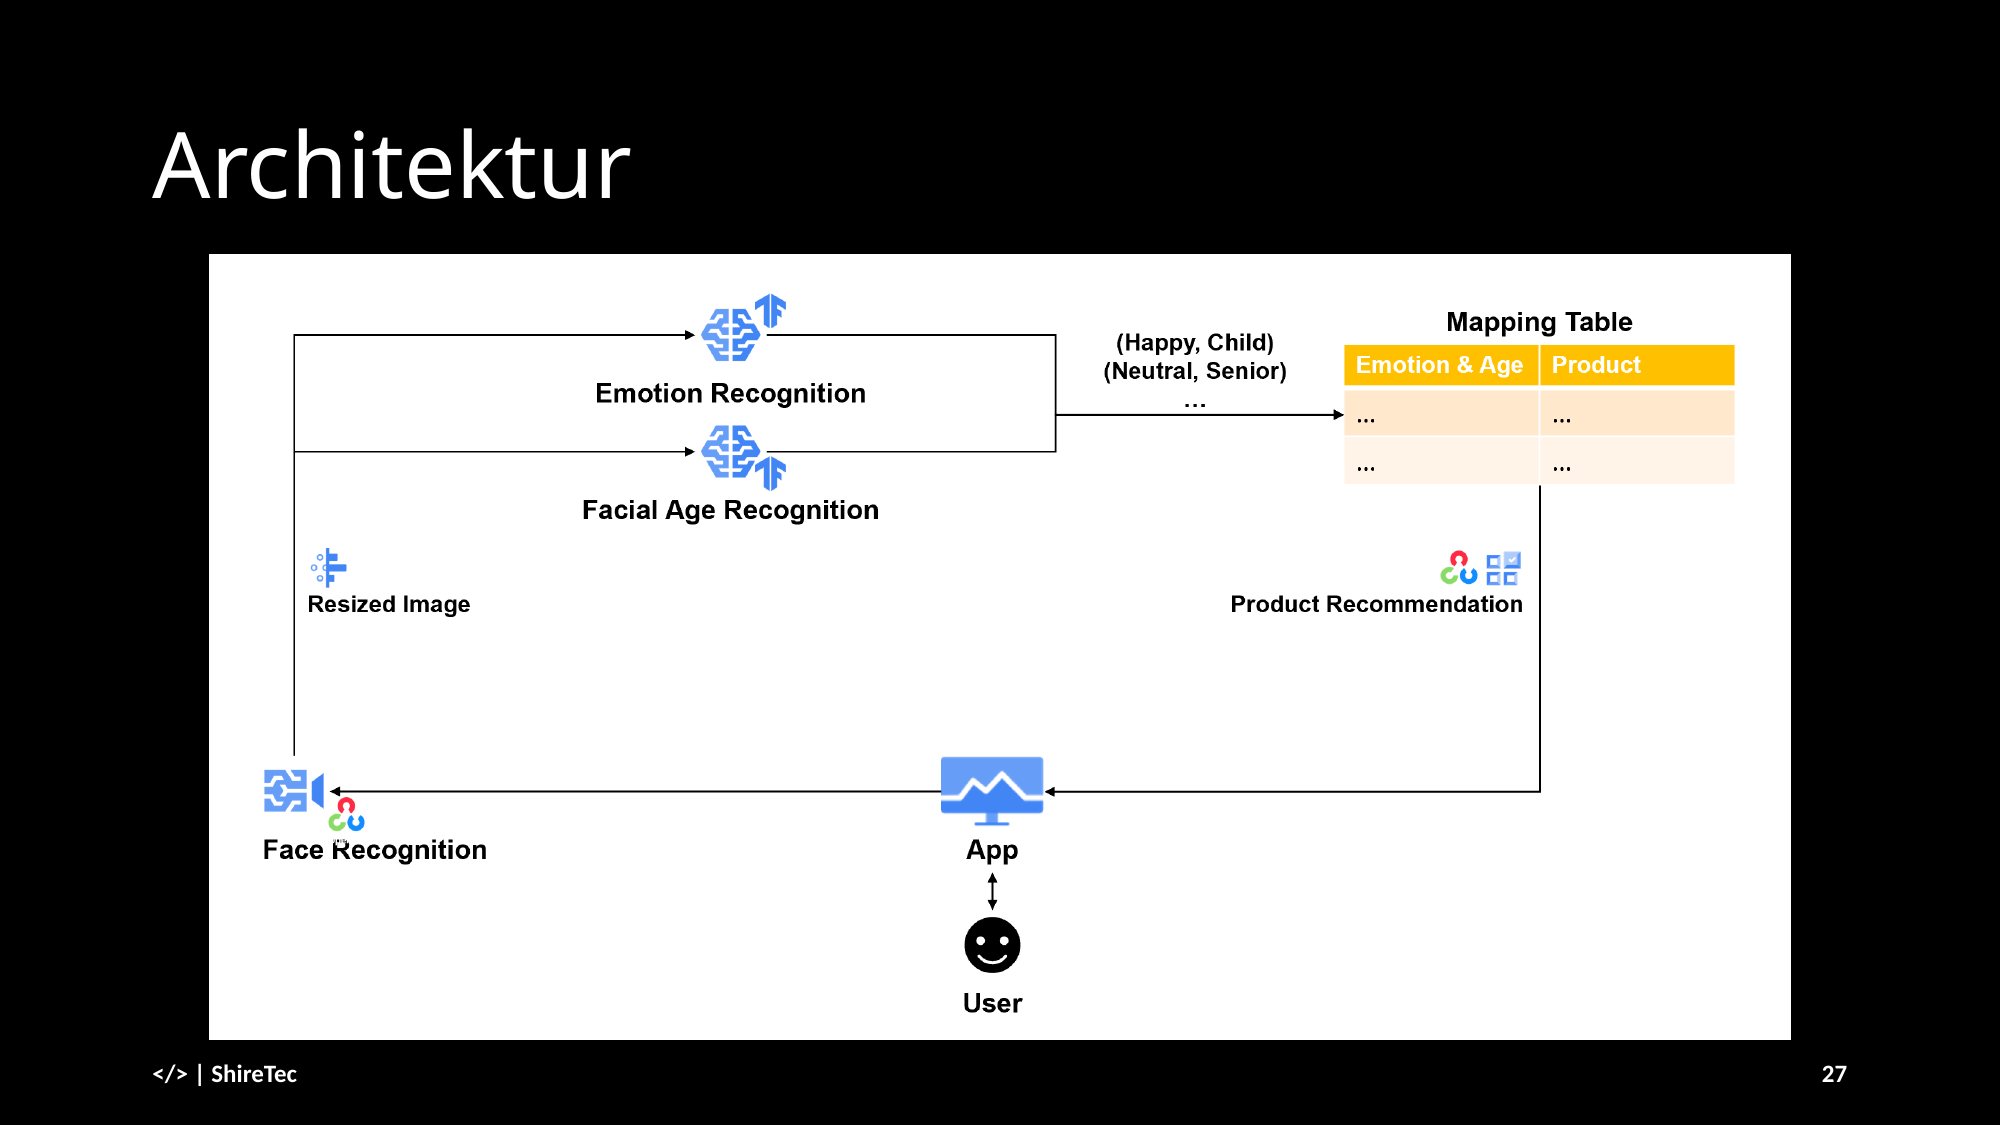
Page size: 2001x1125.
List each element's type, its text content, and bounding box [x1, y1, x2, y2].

title Architektur [137, 59, 1863, 278]
picture [209, 254, 1791, 1040]
slide_number </> | ShireTec [137, 1042, 588, 1103]
slide_number 27 [1412, 1042, 1863, 1103]
